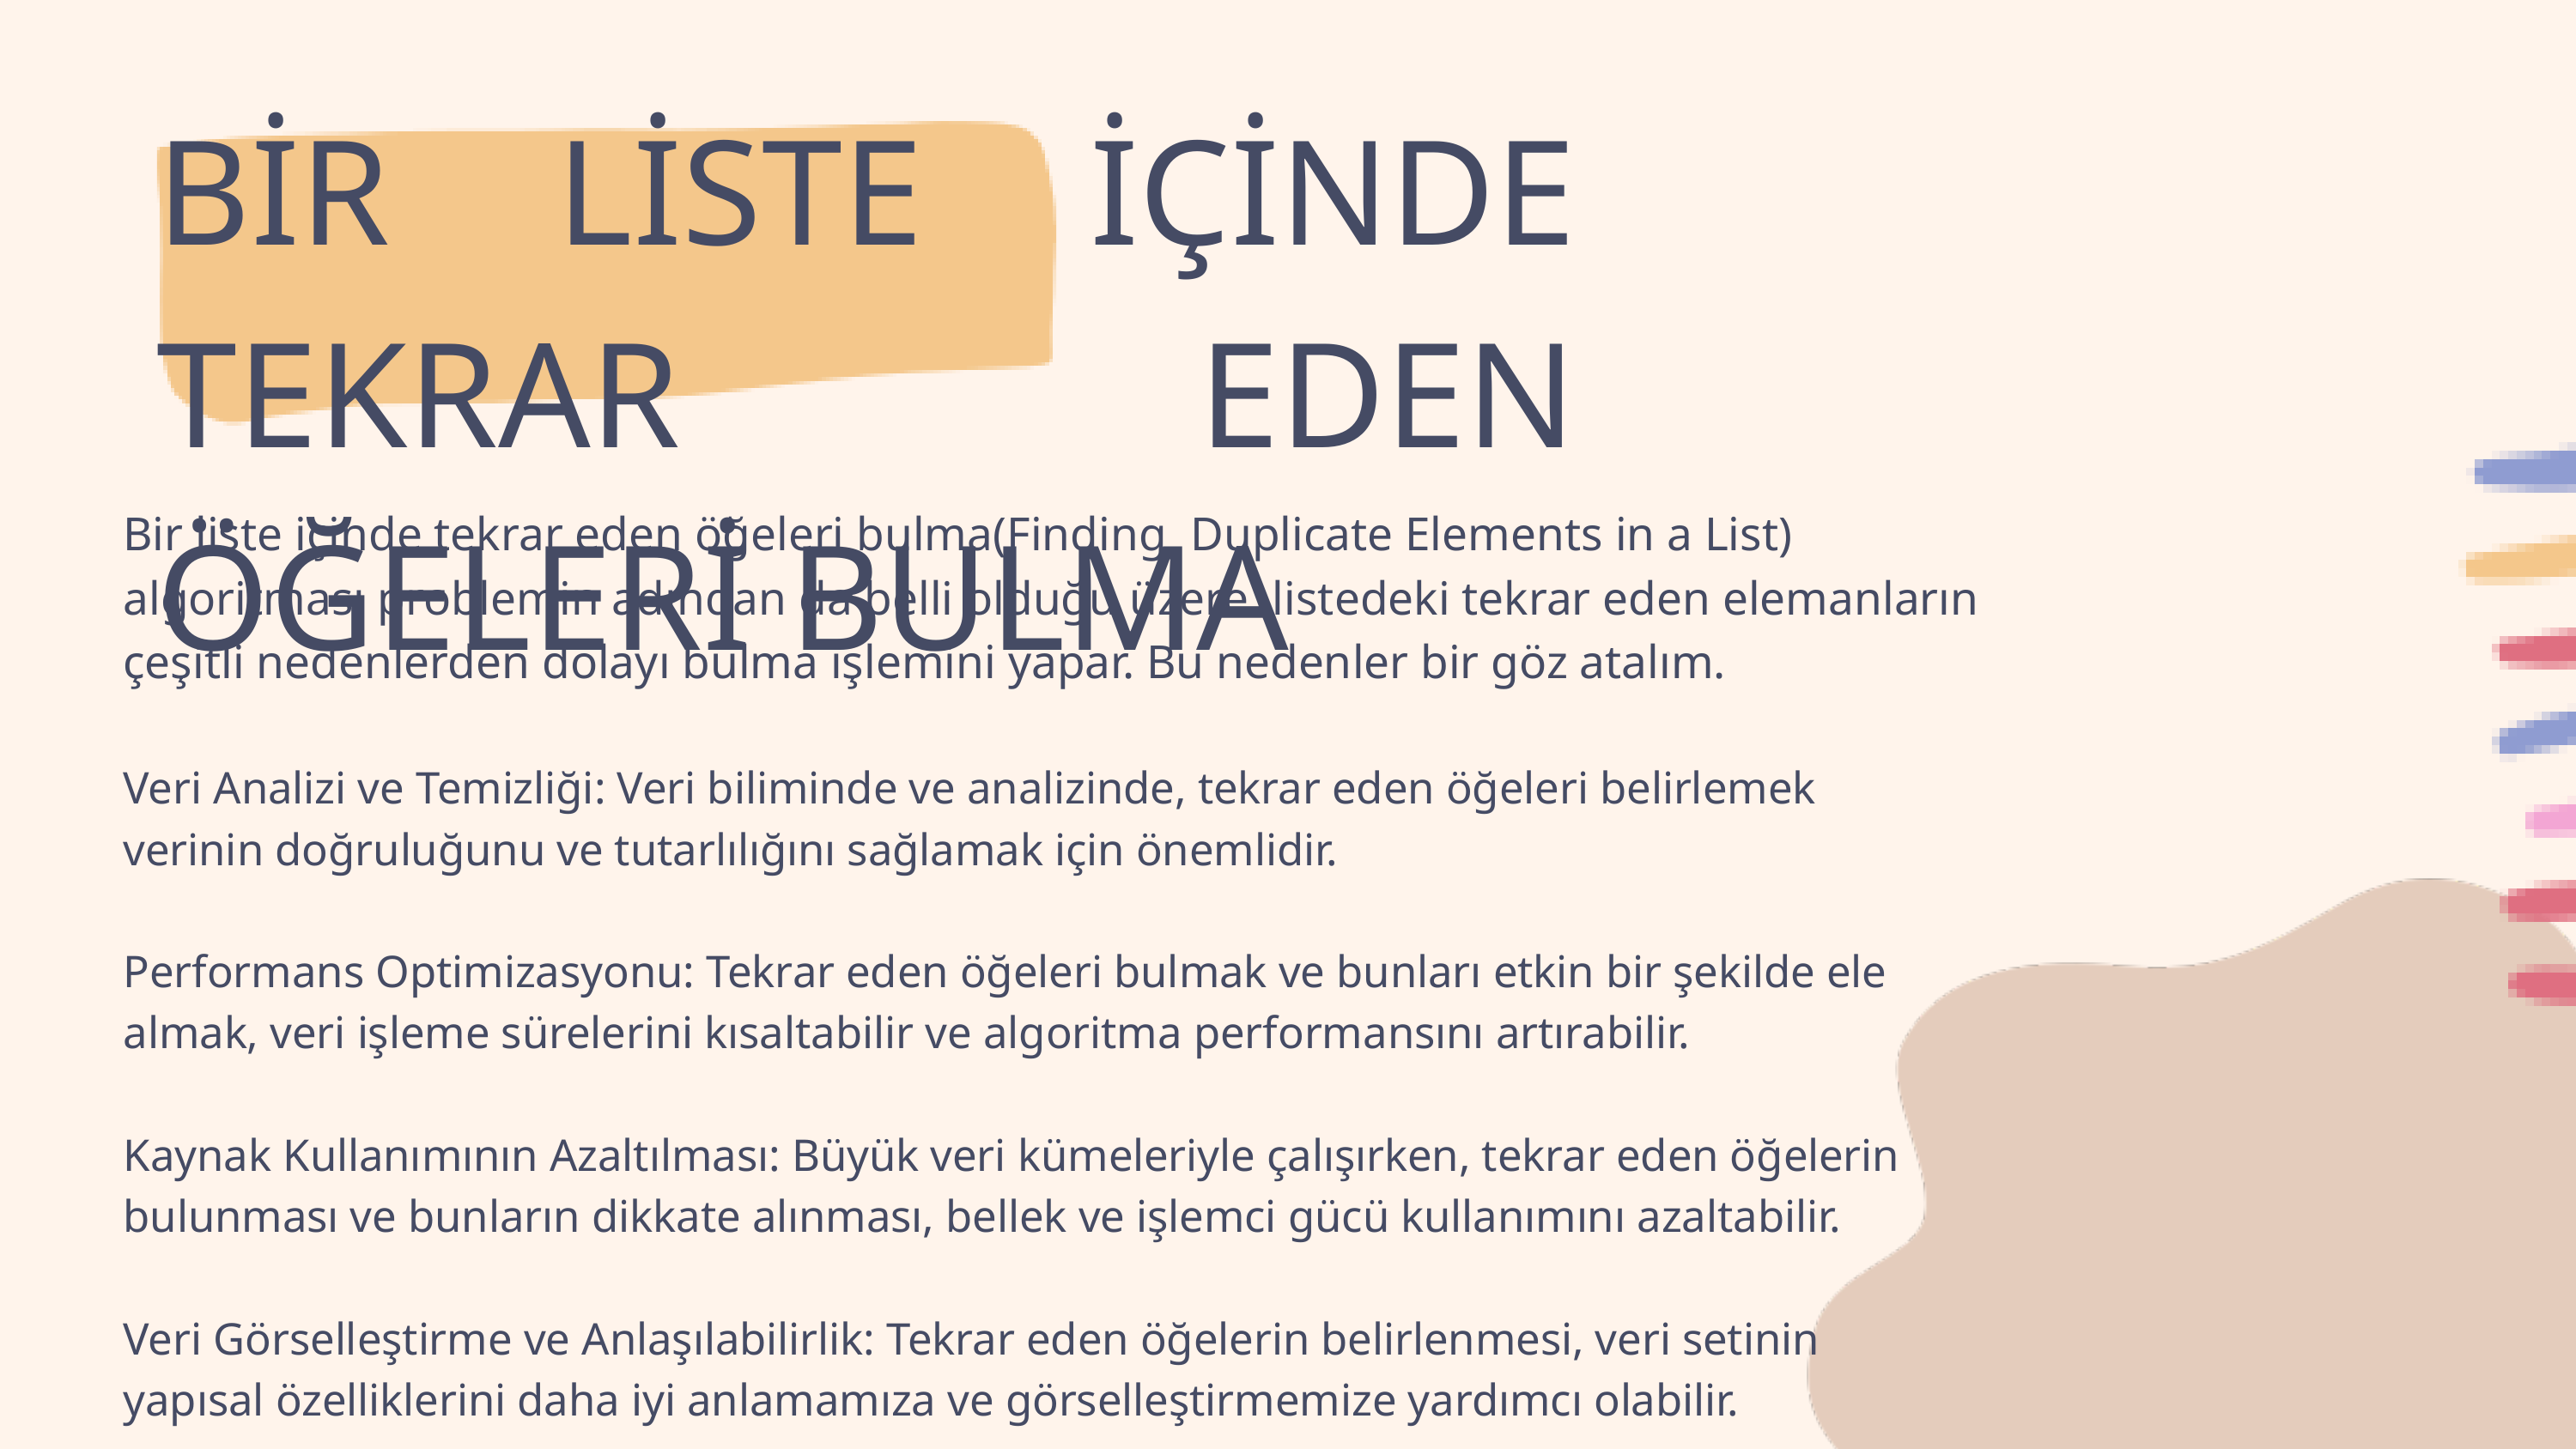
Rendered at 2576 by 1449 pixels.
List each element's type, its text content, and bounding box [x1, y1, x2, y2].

text_box [2458, 434, 2576, 1015]
text_box Bir liste içinde tekrar eden öğeleri bulma(Finding Duplicate Elements in a List) algoritması problemin adından da belli olduğu üzere listedeki tekrar eden elemanların çeşitli nedenlerden dolayı bulma işlemini yapar. Bu nedenler bir göz atalım. [123, 495, 1990, 688]
text_box BİR LİSTE İÇİNDE TEKRAR EDEN ÖĞELERİ BULMA [156, 70, 1577, 495]
text_box Veri Analizi ve Temizliği: Veri biliminde ve analizinde, tekrar eden öğeleri belirlemek verinin doğruluğunu ve tutarlılığını sağlamak için önemlidir. Performans Optimizasyonu: Tekrar eden öğeleri bulmak ve bunları etkin bir şekilde ele almak, veri işleme sürelerini kısaltabilir ve algoritma performansını artırabilir. Kaynak Kullanımının Azaltılması: Büyük veri kümeleriyle çalışırken, tekrar eden öğelerin bulunması ve bunların dikkate alınması, bellek ve işlemci gücü kullanımını azaltabilir. Veri Görselleştirme ve Anlaşılabilirlik: Tekrar eden öğelerin belirlenmesi, veri setinin yapısal özelliklerini daha iyi anlamamıza ve görselleştirmemize yardımcı olabilir. [123, 751, 1906, 1449]
text_box [1906, 870, 2576, 1449]
